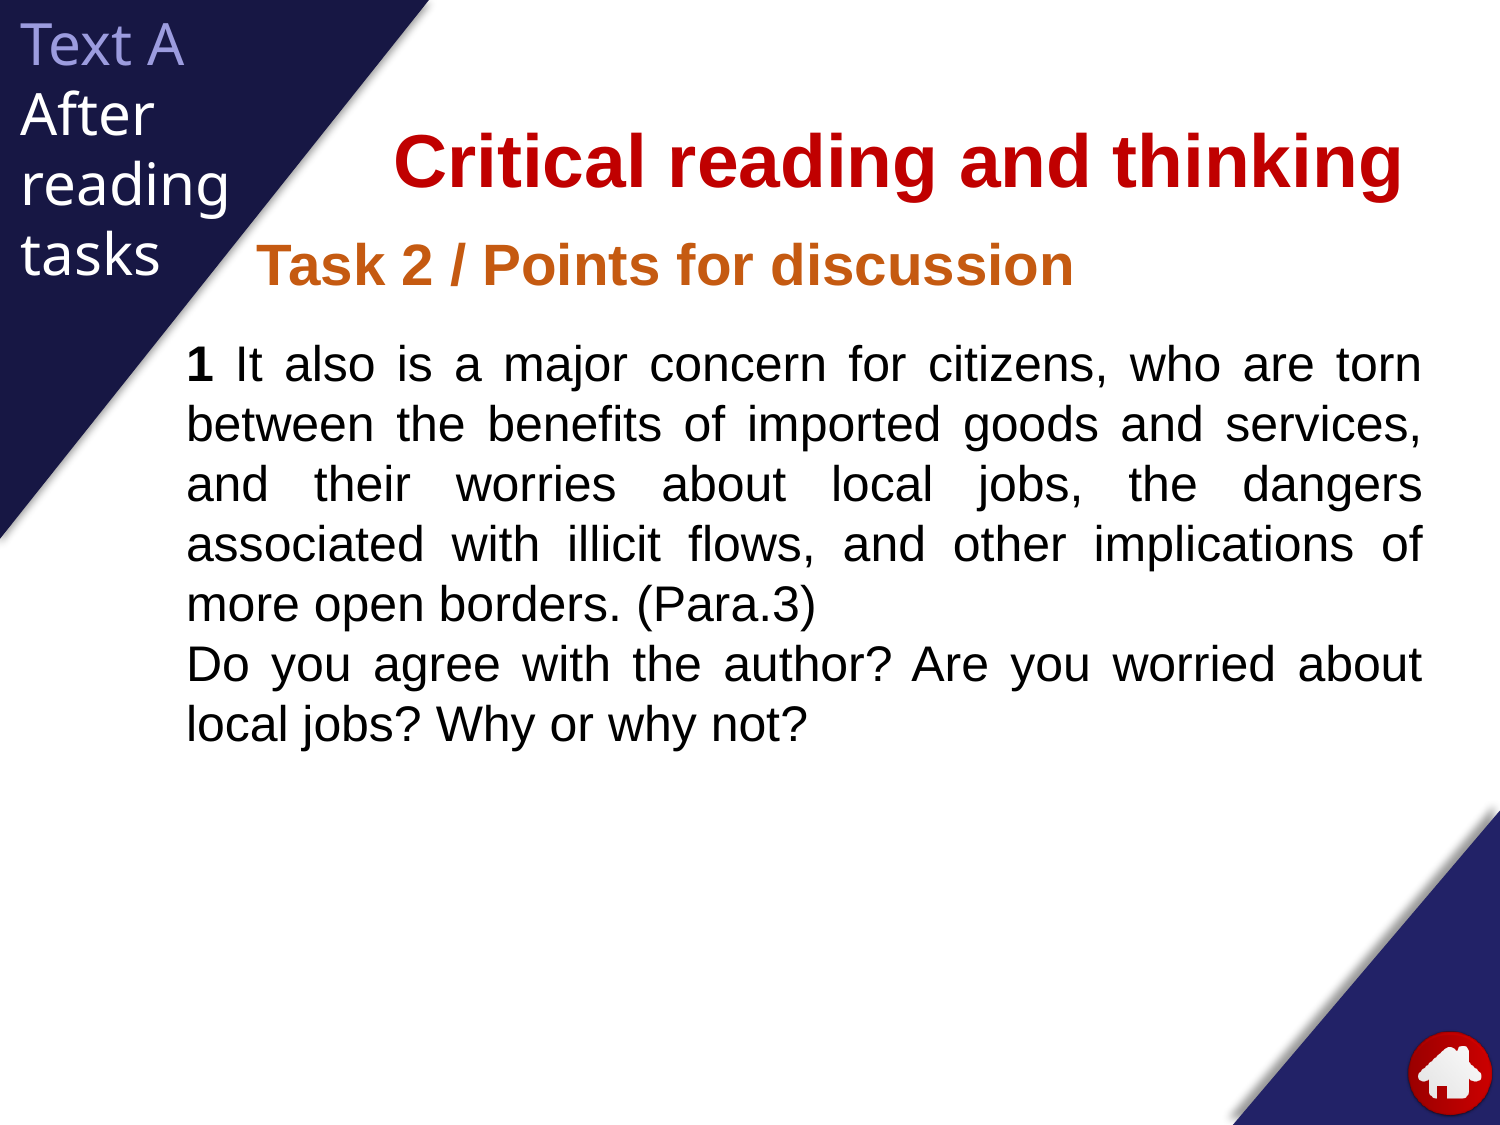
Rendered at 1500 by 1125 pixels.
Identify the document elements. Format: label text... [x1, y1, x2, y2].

text_box Critical reading and thinking [378, 105, 1420, 210]
text_box Task 2 / Points for discussion [242, 219, 1164, 305]
text_box Text A After reading tasks [5, 26, 339, 268]
text_box [1231, 808, 1500, 1125]
text_box 1 It also is a major concern for citizens, who are torn between the benefits of imported goods and services, and their worries about local jobs, the dangers associated with illicit flows, and other implications of more open borders. (Para.3) Do you agree with the author? Are you worried about local jobs? Why or why not? [171, 323, 1439, 759]
picture [1399, 1024, 1500, 1125]
text_box [0, 0, 431, 541]
